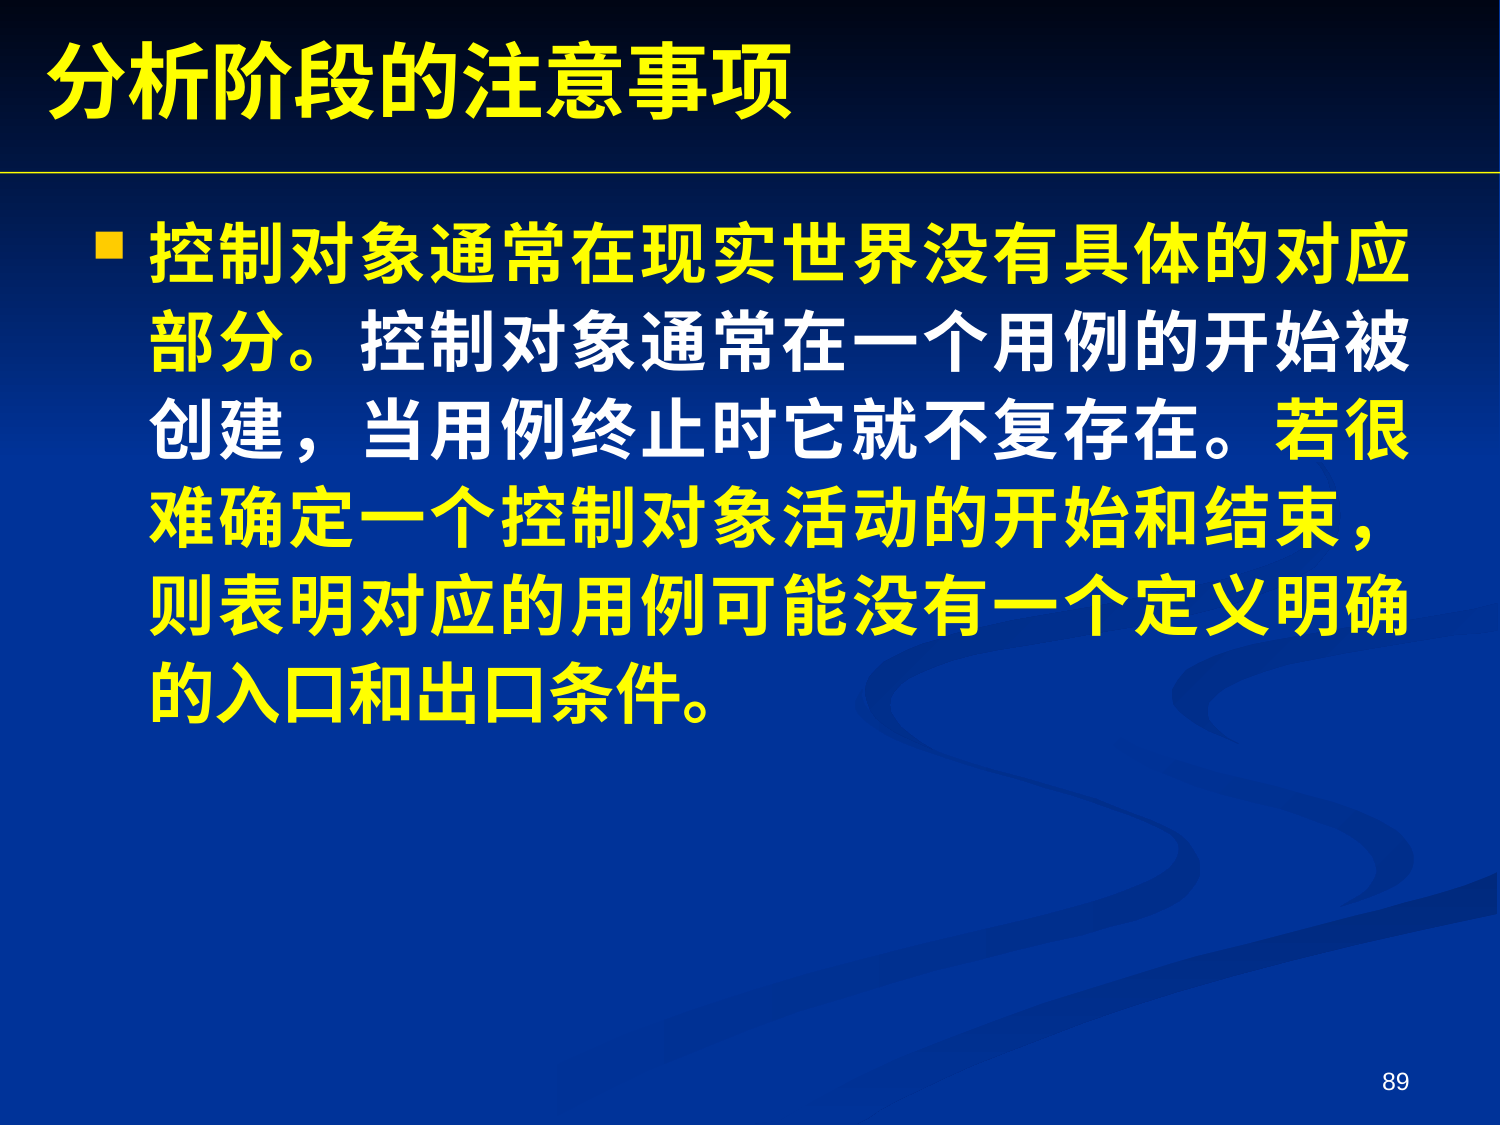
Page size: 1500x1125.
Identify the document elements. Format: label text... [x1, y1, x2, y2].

text_box 分析阶段的注意事项 [29, 21, 1380, 138]
list 控制对象通常在现实世界没有具体的对应部分。控制对象通常在一个用例的开始被创建，当用例终止时它就不复存在。若很难确定一个控制对象活动的开始和结束，则表明对应的用例可能没有一个定义明确的入口和出口条件。 [76, 196, 1428, 940]
slide_number 89 [1074, 1024, 1426, 1104]
